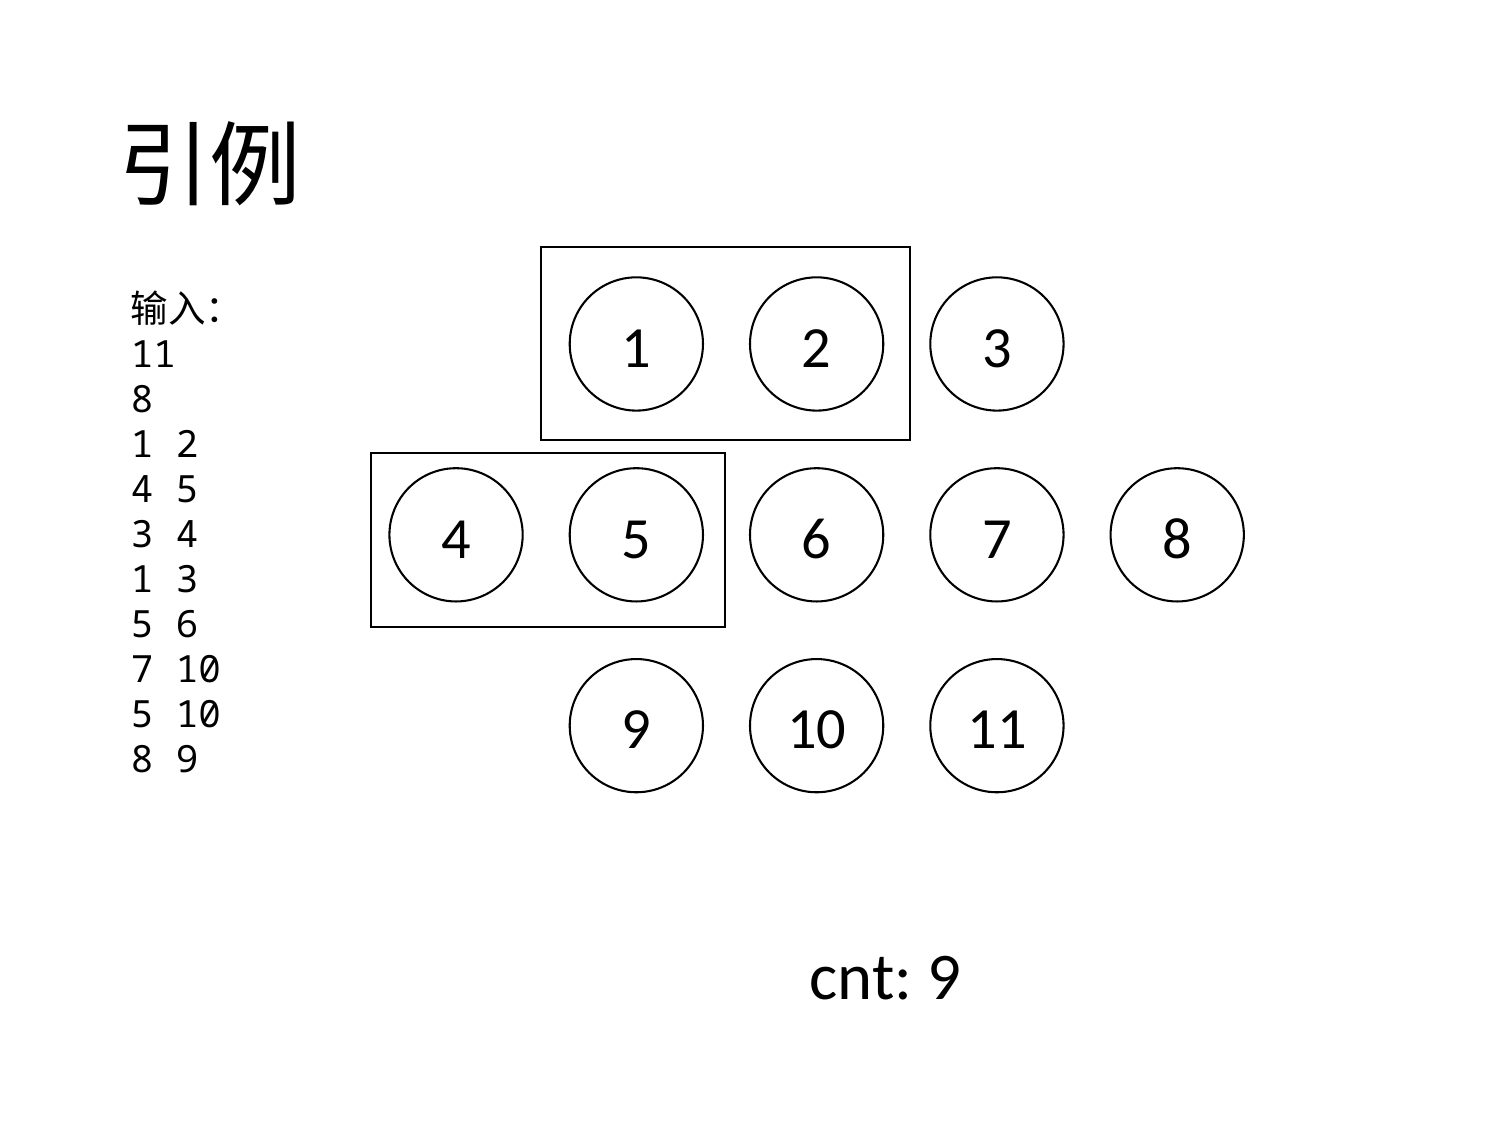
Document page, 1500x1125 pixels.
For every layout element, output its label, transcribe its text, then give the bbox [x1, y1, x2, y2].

text_box 10 [748, 658, 885, 794]
text_box cnt: 9 [795, 925, 977, 1021]
text_box [370, 452, 726, 628]
text_box 7 [929, 467, 1065, 603]
text_box [540, 246, 911, 441]
text_box 6 [748, 467, 885, 603]
text_box 9 [568, 658, 705, 794]
text_box 3 [929, 276, 1065, 412]
text_box 8 [1109, 467, 1245, 603]
text_box 输入： 11 8 1 2 4 5 3 4 1 3 5 6 7 10 5 10 8 9 [116, 277, 297, 787]
title 引例 [103, 59, 1397, 278]
text_box 11 [929, 658, 1065, 794]
